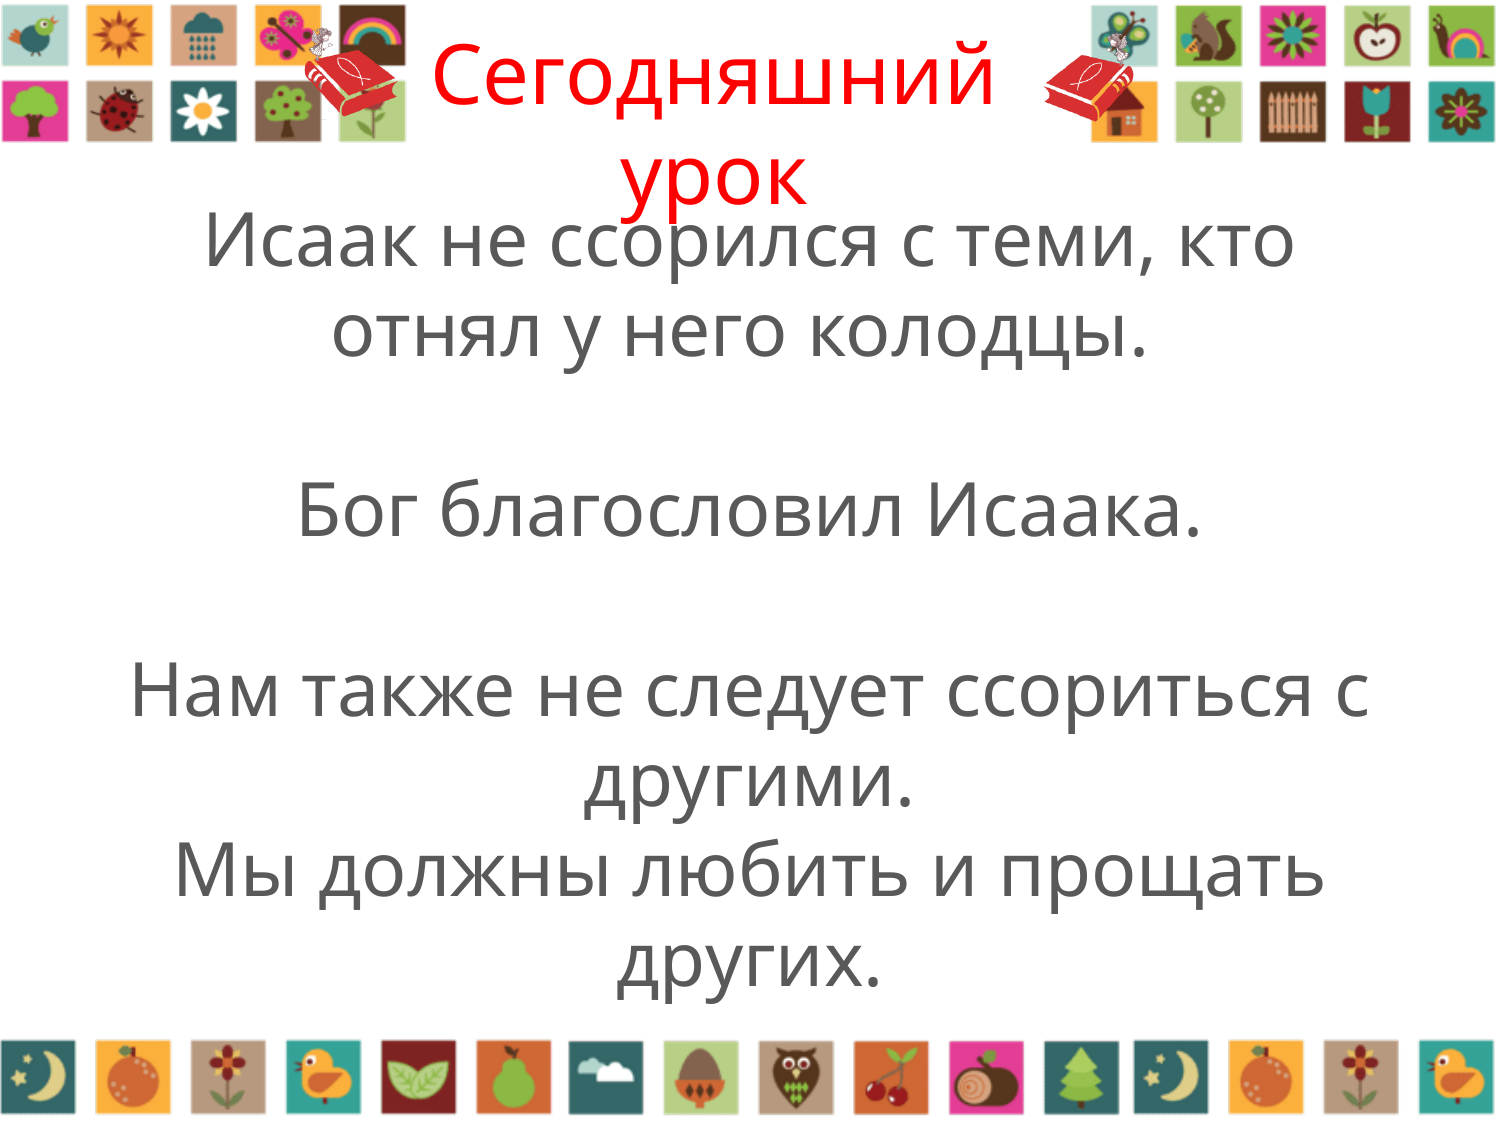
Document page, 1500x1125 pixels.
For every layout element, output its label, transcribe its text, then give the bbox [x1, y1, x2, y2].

picture [1012, 3, 1500, 150]
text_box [0, 1028, 1500, 1118]
text_box Сегодняшний урок [348, 13, 1080, 184]
text_box Исаак не ссорился с теми, кто отнял у него колодцы. Бог благословил Исаака. Нам также не следует ссориться с другими. Мы должны любить и прощать других. [76, 184, 1424, 1010]
picture [0, 3, 430, 150]
